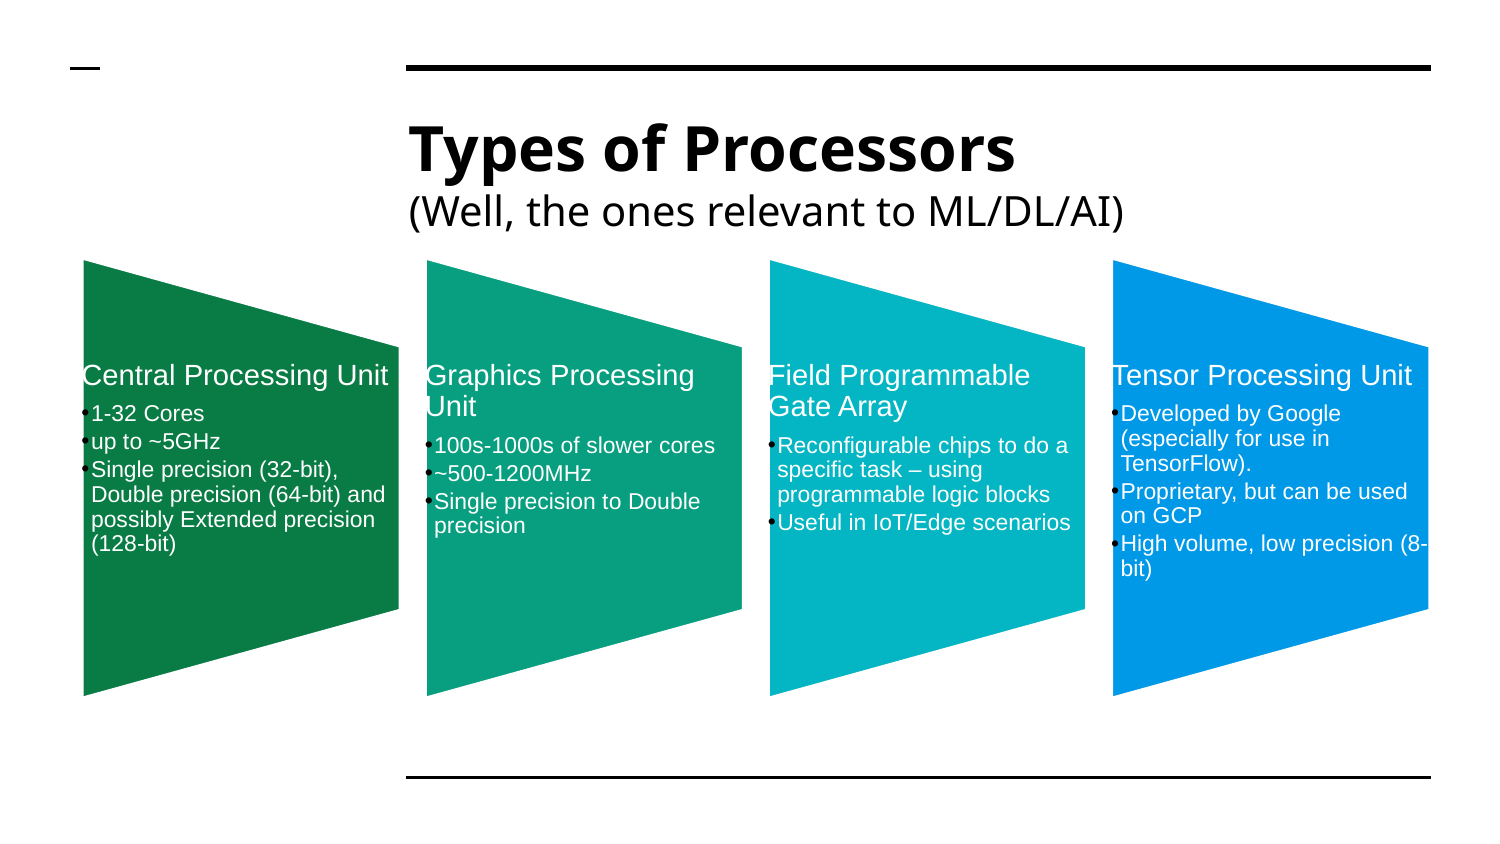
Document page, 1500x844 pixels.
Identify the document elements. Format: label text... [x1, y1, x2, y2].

title Types of Processors (Well, the ones relevant to ML/DL/AI) [393, 94, 1431, 199]
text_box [80, 257, 1431, 700]
